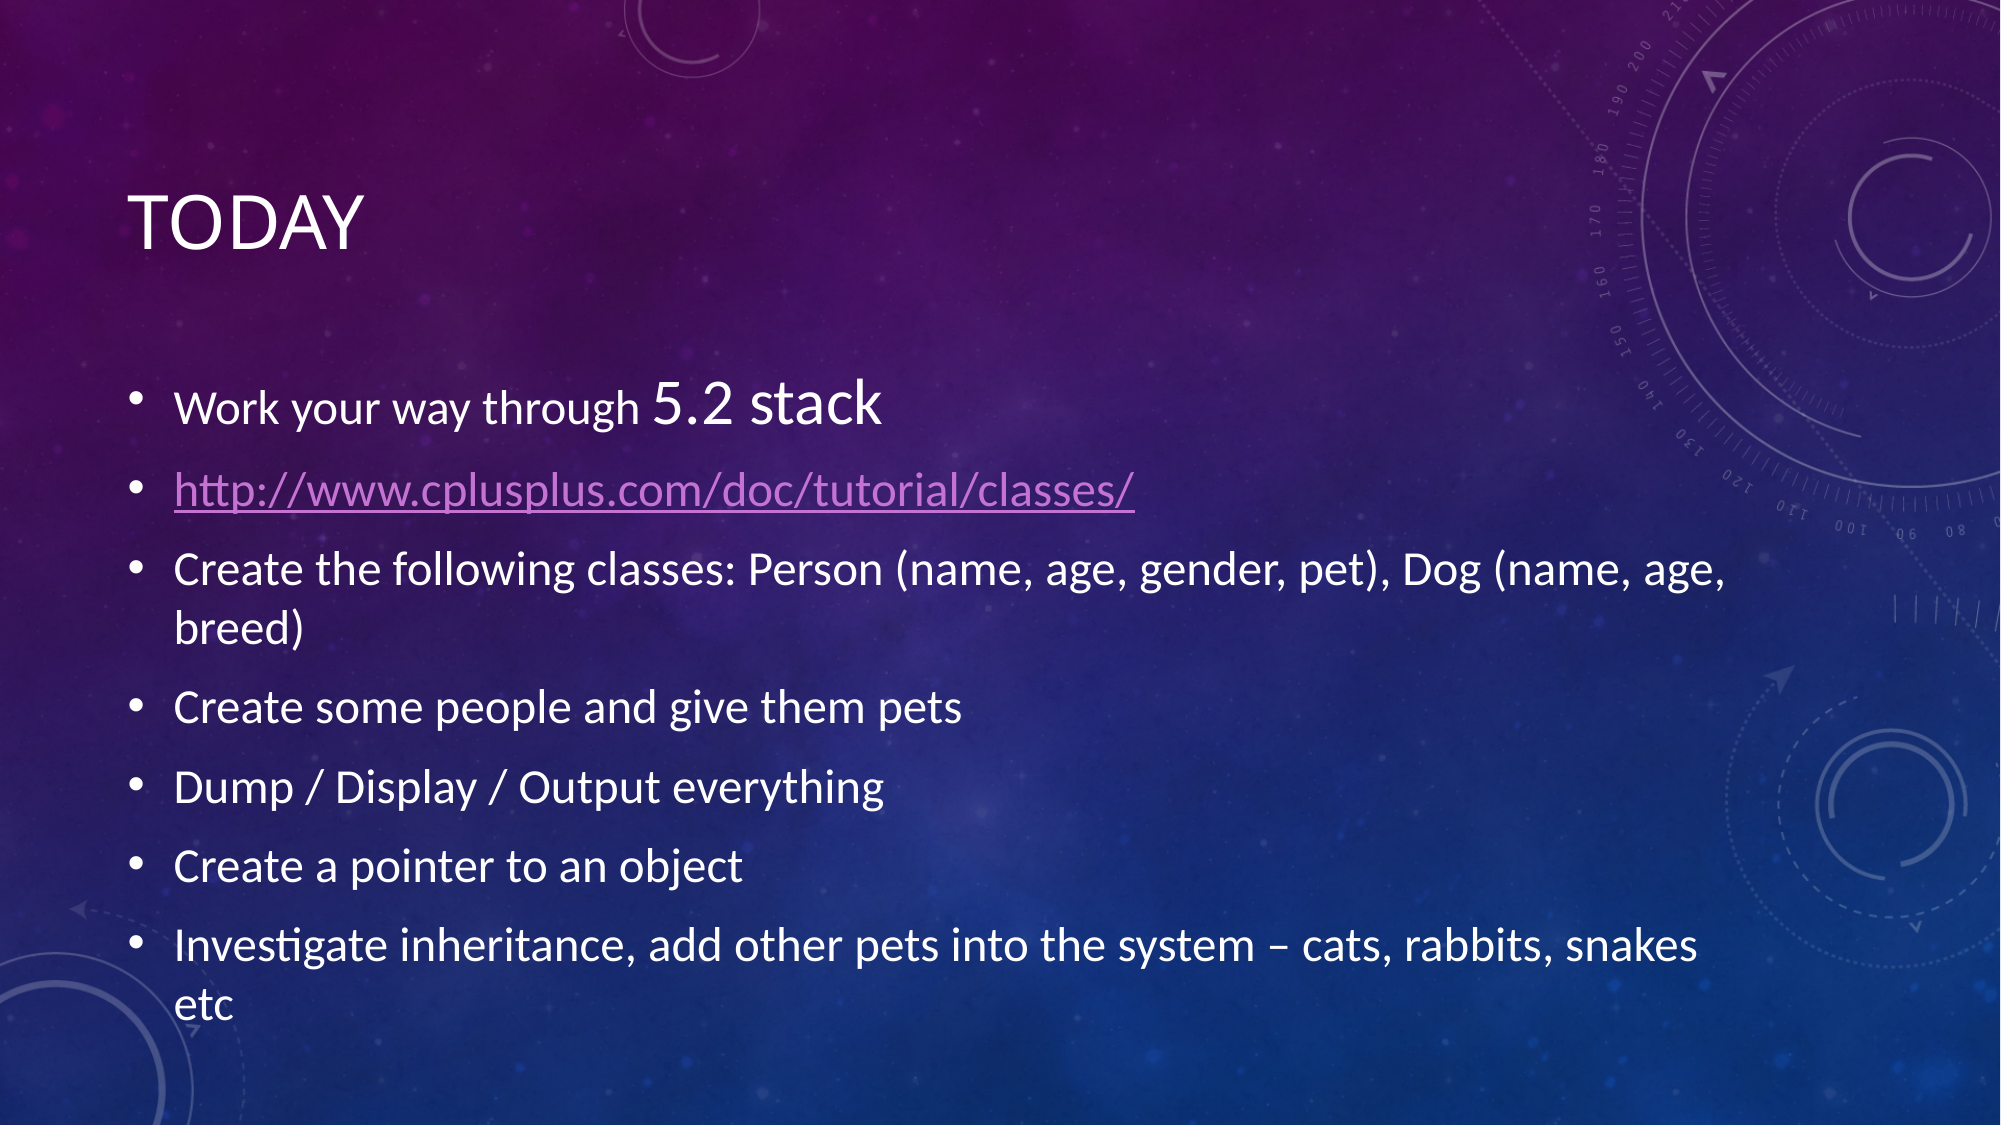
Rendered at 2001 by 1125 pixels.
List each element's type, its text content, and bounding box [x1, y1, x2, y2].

title Today [112, 99, 1775, 339]
picture [0, 0, 2001, 1125]
list Work your way through 5.2 stack http://www.cplusplus.com/doc/tutorial/classes/ Create the following classes: Person (name, age, gender, pet), Dog (name, age, breed) Create some people and give them pets Dump / Display / Output everything Create a pointer to an object Investigate inheritance, add other pets into the system – cats, rabbits, snakes etc [112, 351, 1775, 1043]
